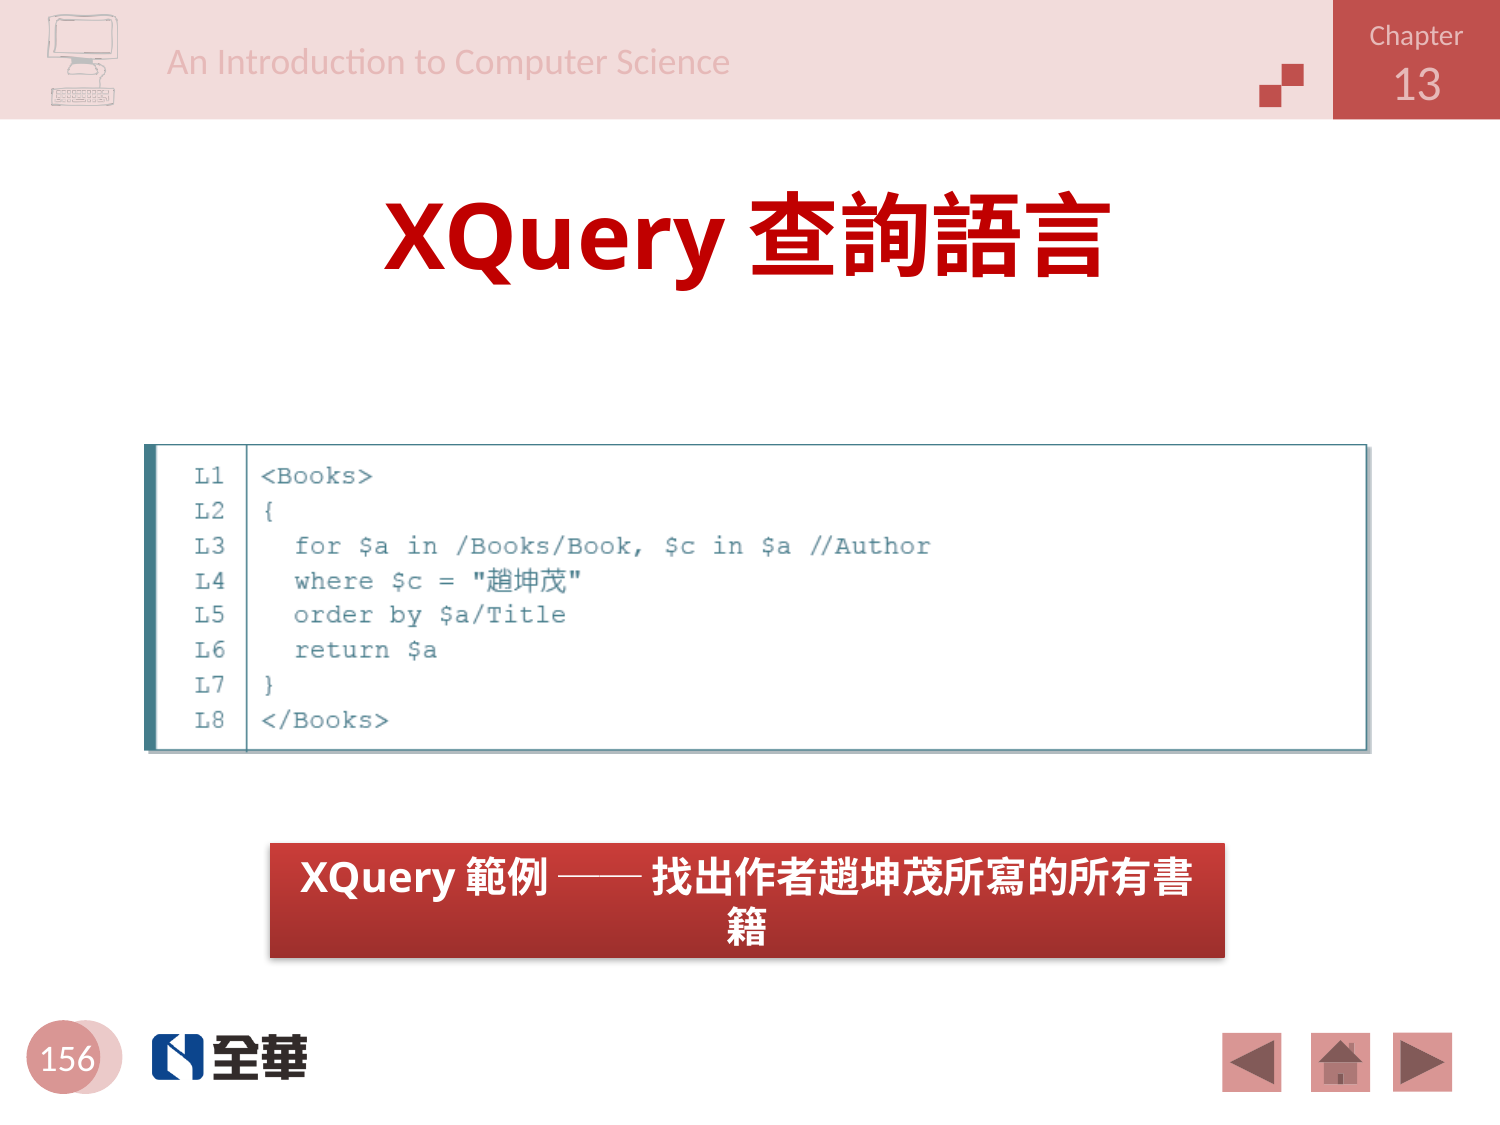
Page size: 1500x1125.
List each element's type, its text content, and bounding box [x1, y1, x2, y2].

title XQuery查詢語言 [75, 138, 1425, 327]
picture [144, 444, 1372, 754]
text_box XQuery範例 ── 找出作者趙坤茂所寫的所有書籍 [270, 843, 1225, 958]
picture [47, 14, 118, 106]
picture [152, 1034, 307, 1080]
